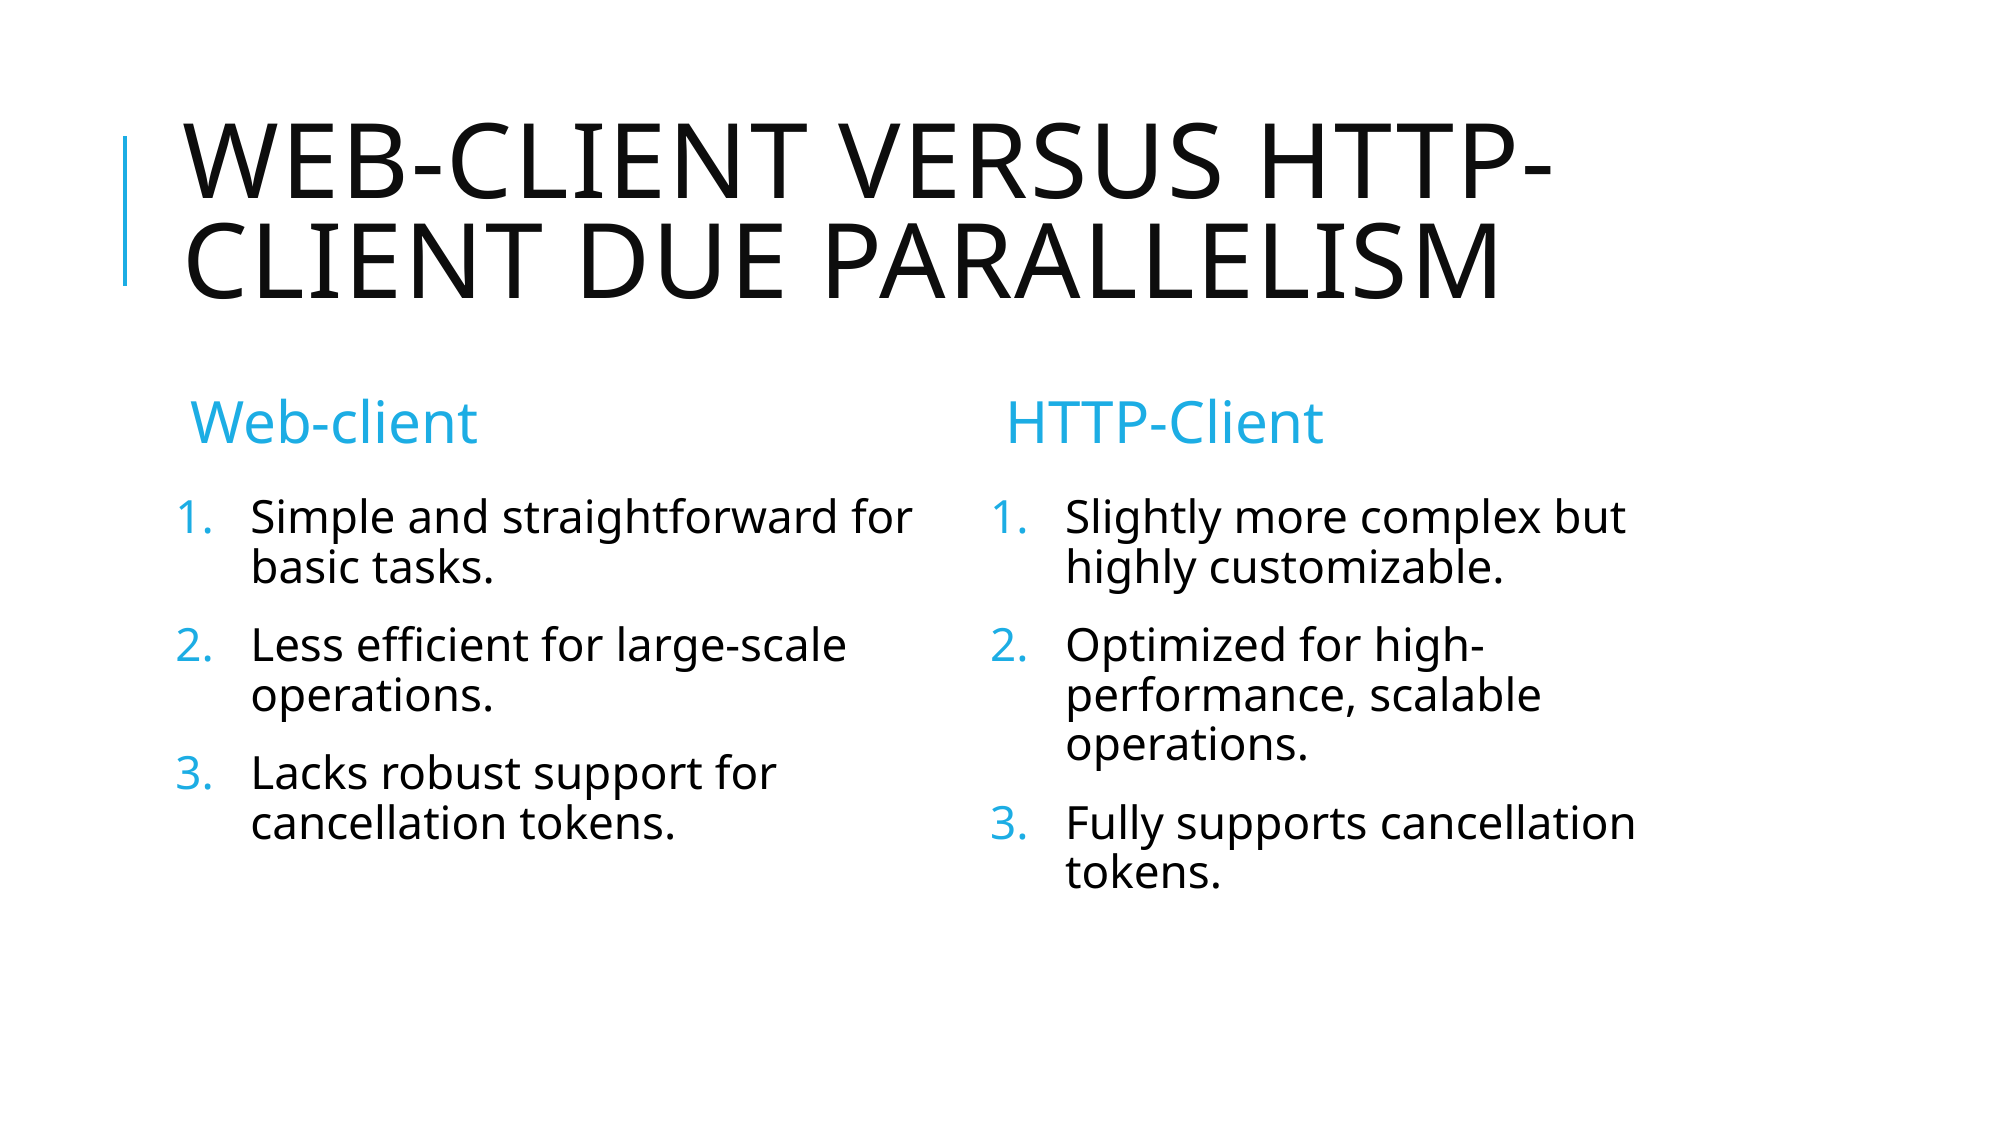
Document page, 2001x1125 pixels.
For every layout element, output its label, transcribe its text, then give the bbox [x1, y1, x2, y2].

list HTTP-Client [982, 357, 1763, 486]
list Simple and straightforward for basic tasks. Less efficient for large-scale operations. Lacks robust support for cancellation tokens. [168, 486, 948, 1035]
title Web-client versus http-client due parallelism [168, 96, 1763, 342]
list Slightly more complex but highly customizable. Optimized for high-performance, scalable operations. Fully supports cancellation tokens. [982, 486, 1763, 1035]
list Web-client [168, 357, 948, 486]
